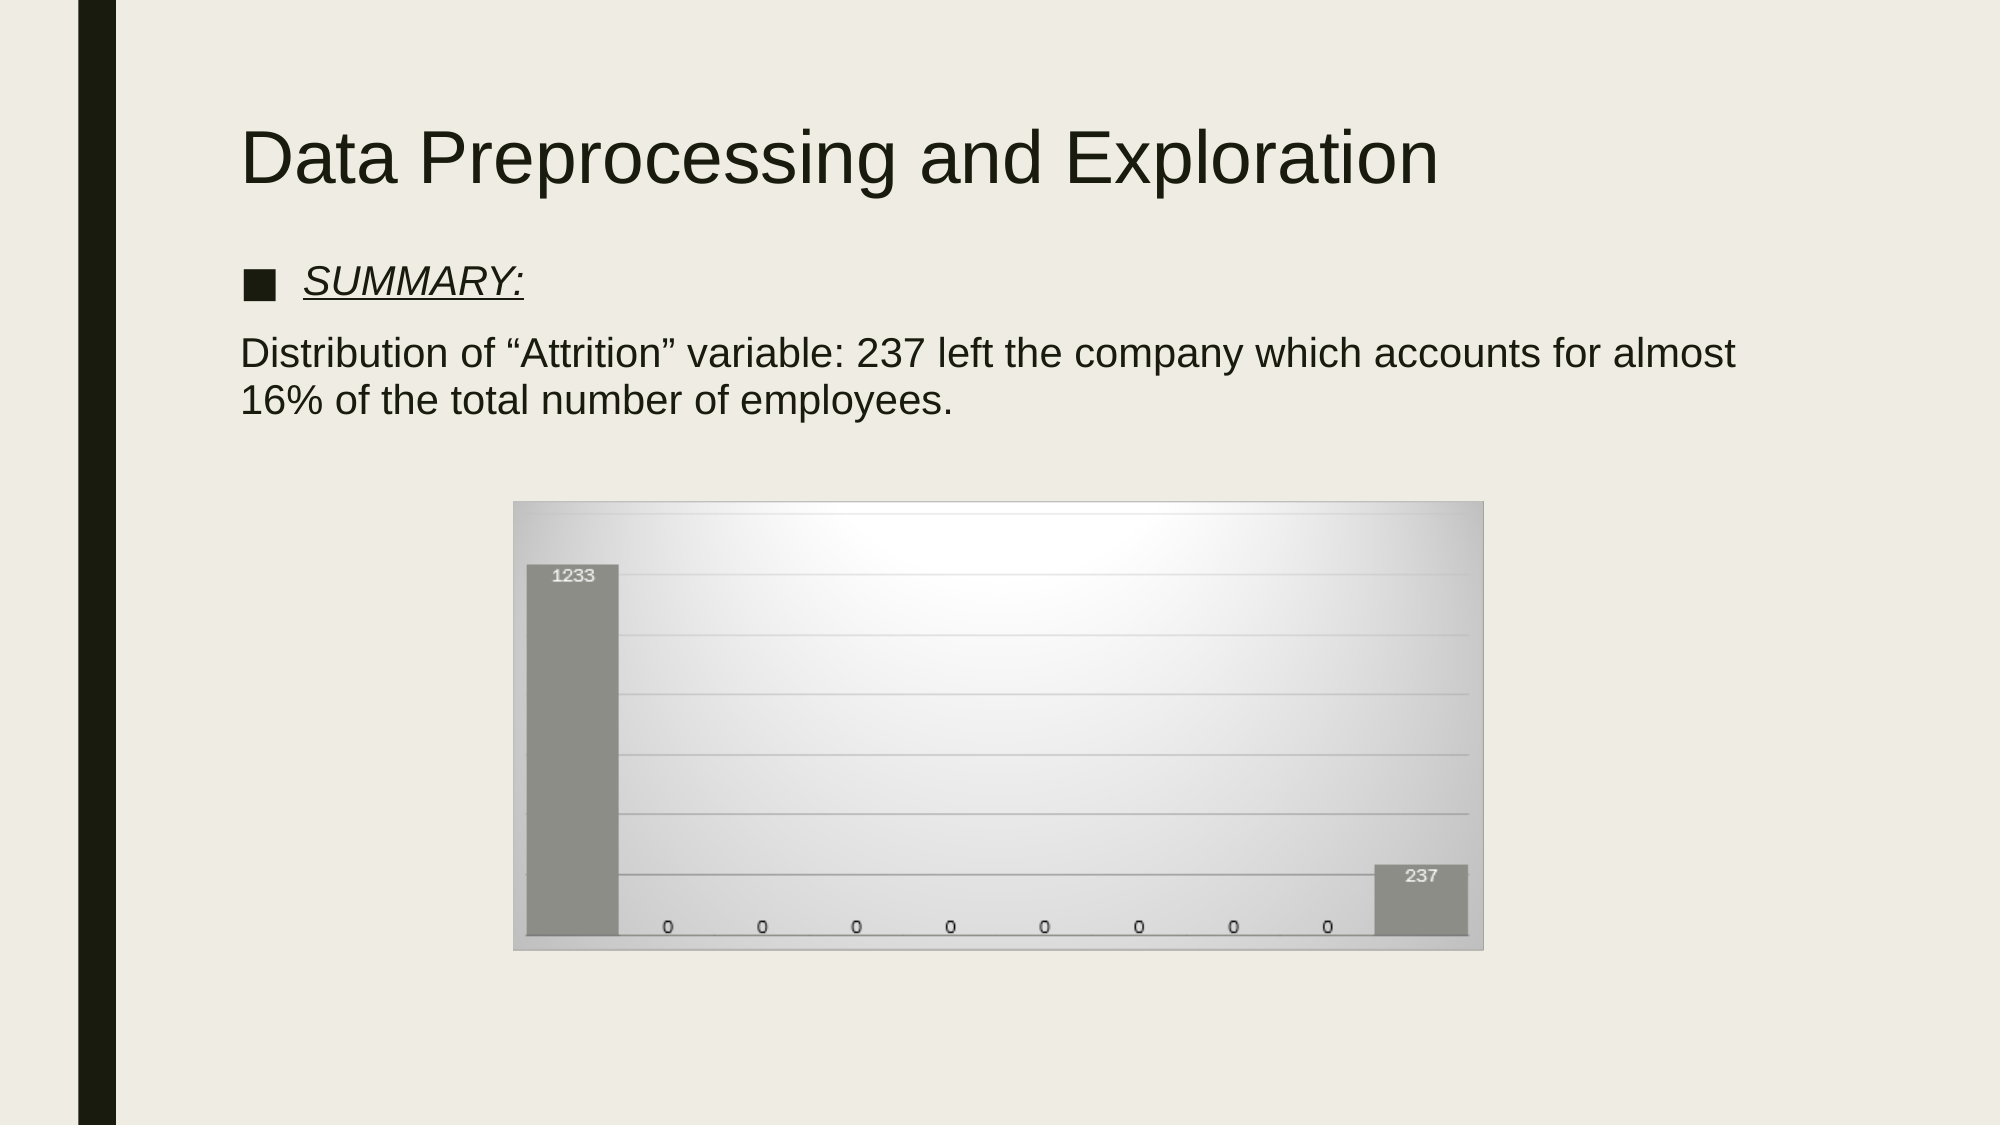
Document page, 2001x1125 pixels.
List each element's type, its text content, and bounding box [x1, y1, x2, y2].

picture [513, 501, 1487, 952]
list SUMMARY: Distribution of “Attrition” variable: 237 left the company which accounts for almost 16% of the total number of employees. [225, 250, 1800, 963]
title Data Preprocessing and Exploration [225, 112, 1800, 250]
